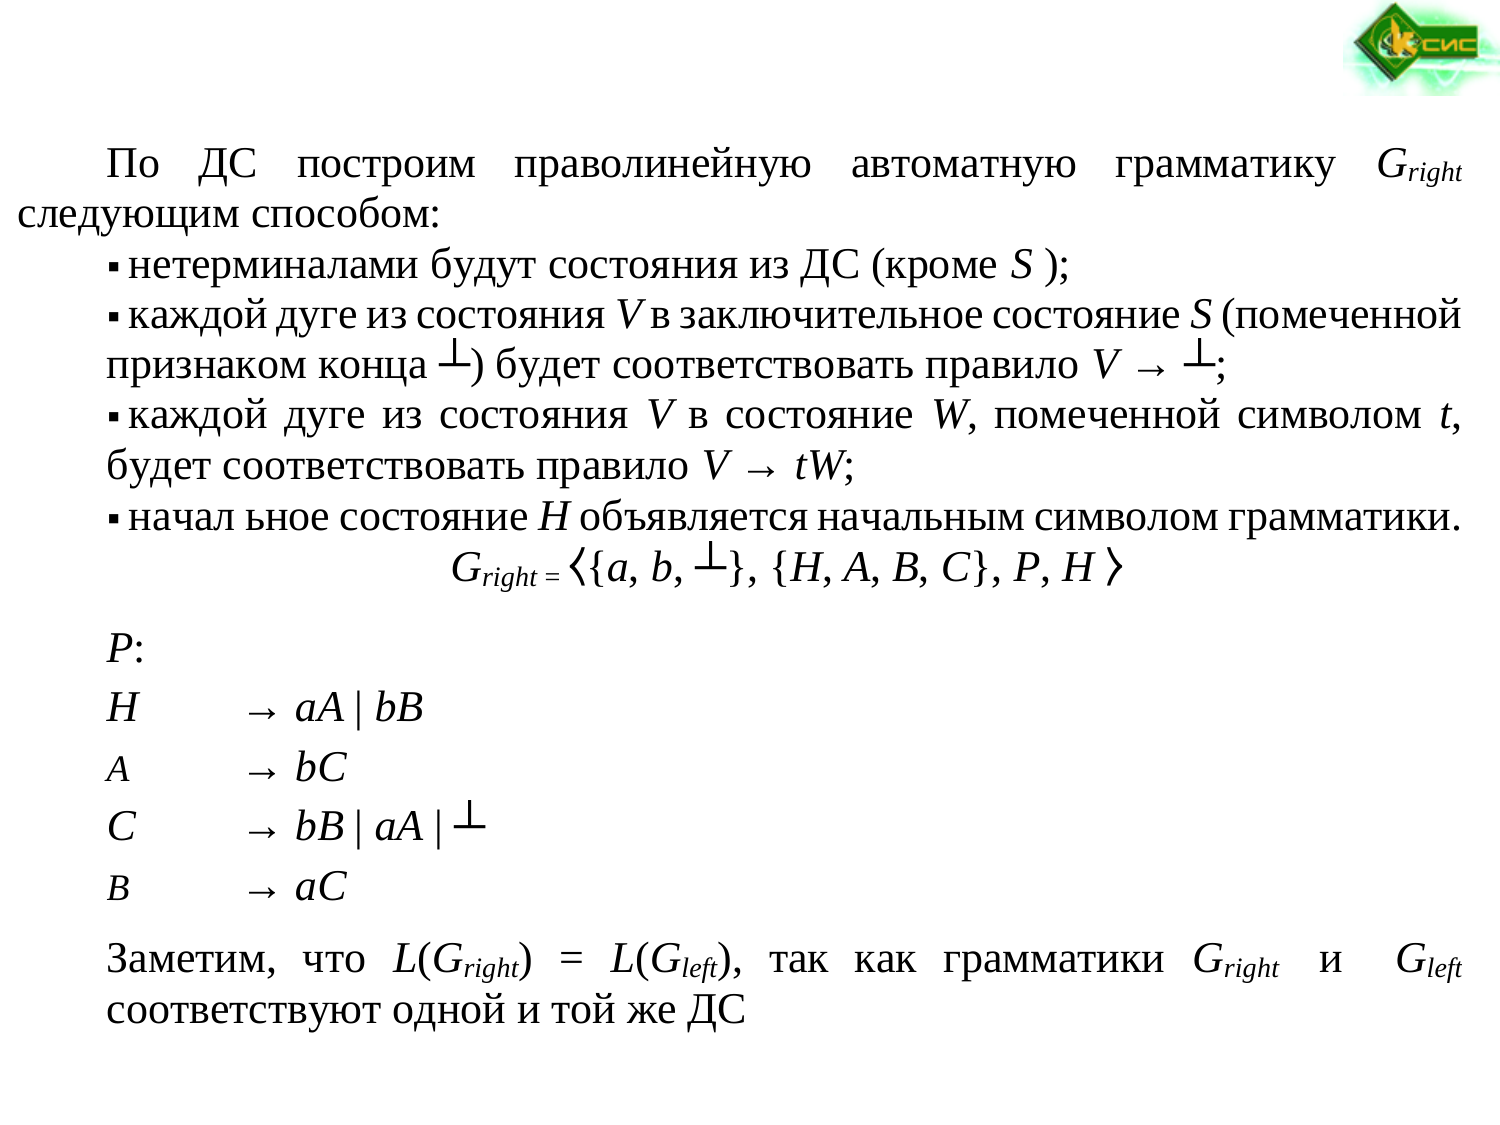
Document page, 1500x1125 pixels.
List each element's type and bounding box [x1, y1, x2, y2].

picture [1343, 0, 1500, 96]
picture [17, 136, 1462, 1036]
